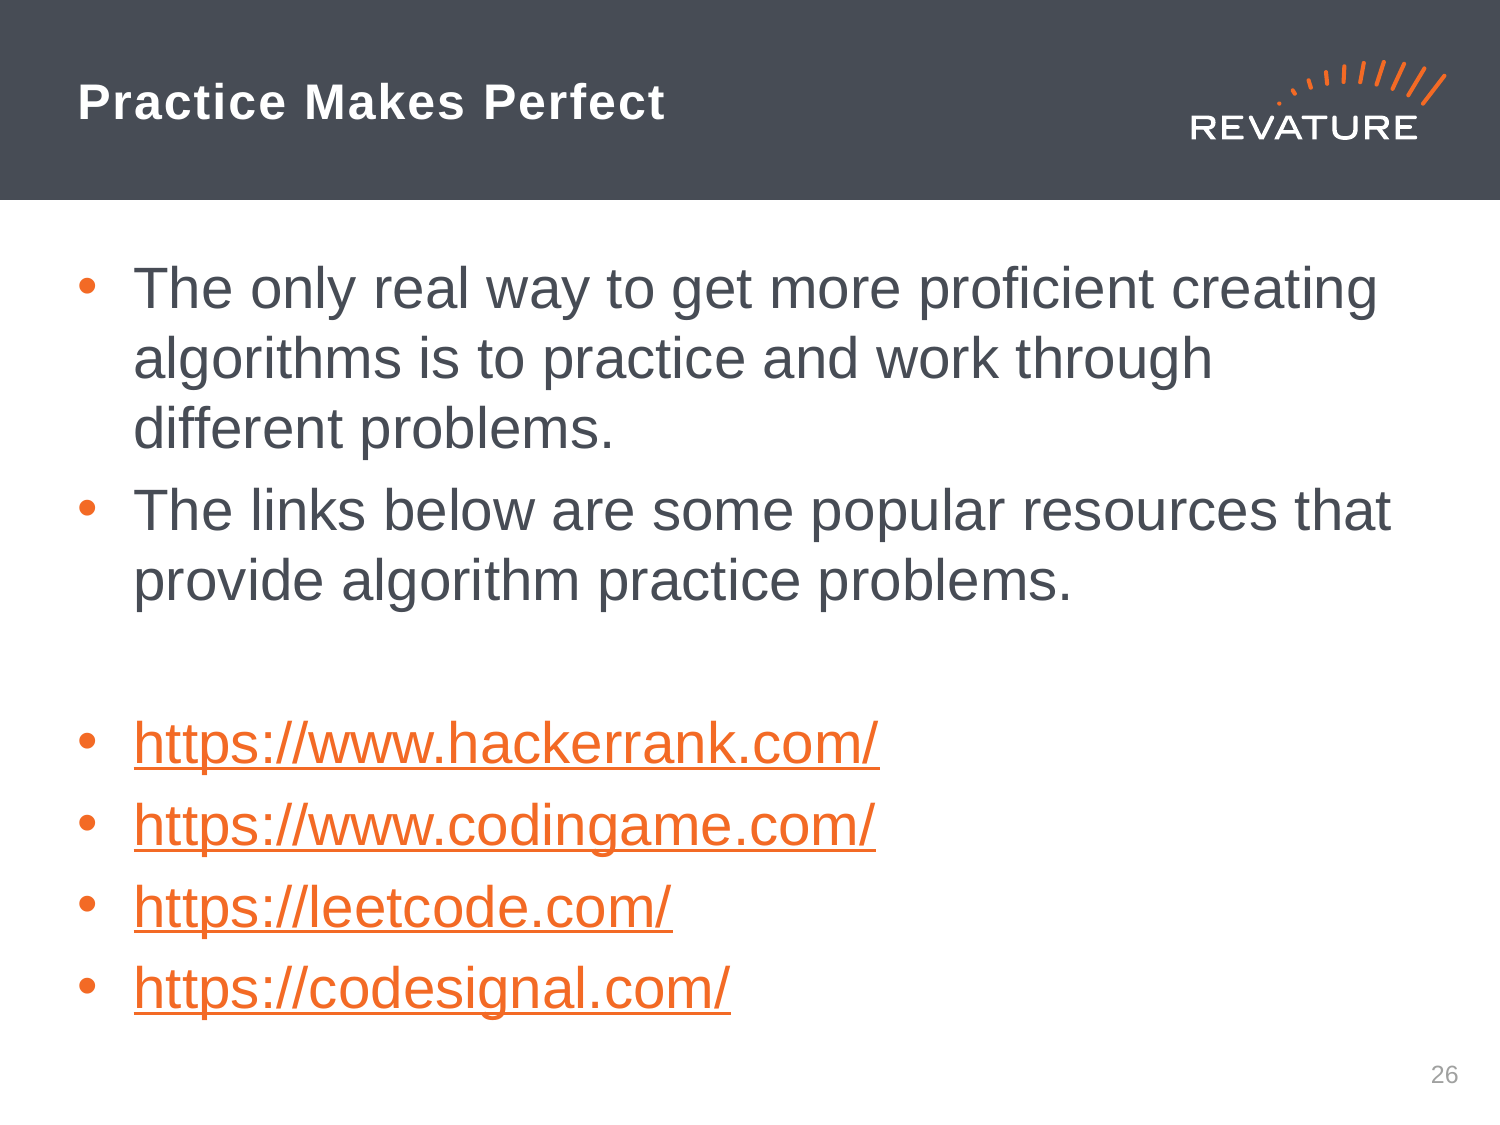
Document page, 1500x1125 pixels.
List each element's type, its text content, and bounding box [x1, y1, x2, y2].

title Practice Makes Perfect [62, 0, 1084, 200]
list The only real way to get more proficient creating algorithms is to practice and work through different problems. The links below are some popular resources that provide algorithm practice problems. https://www.hackerrank.com/ https://www.codingame.com/ https://leetcode.com/ https://codesignal.com/ [62, 243, 1438, 1072]
slide_number 25 [1332, 1043, 1474, 1104]
